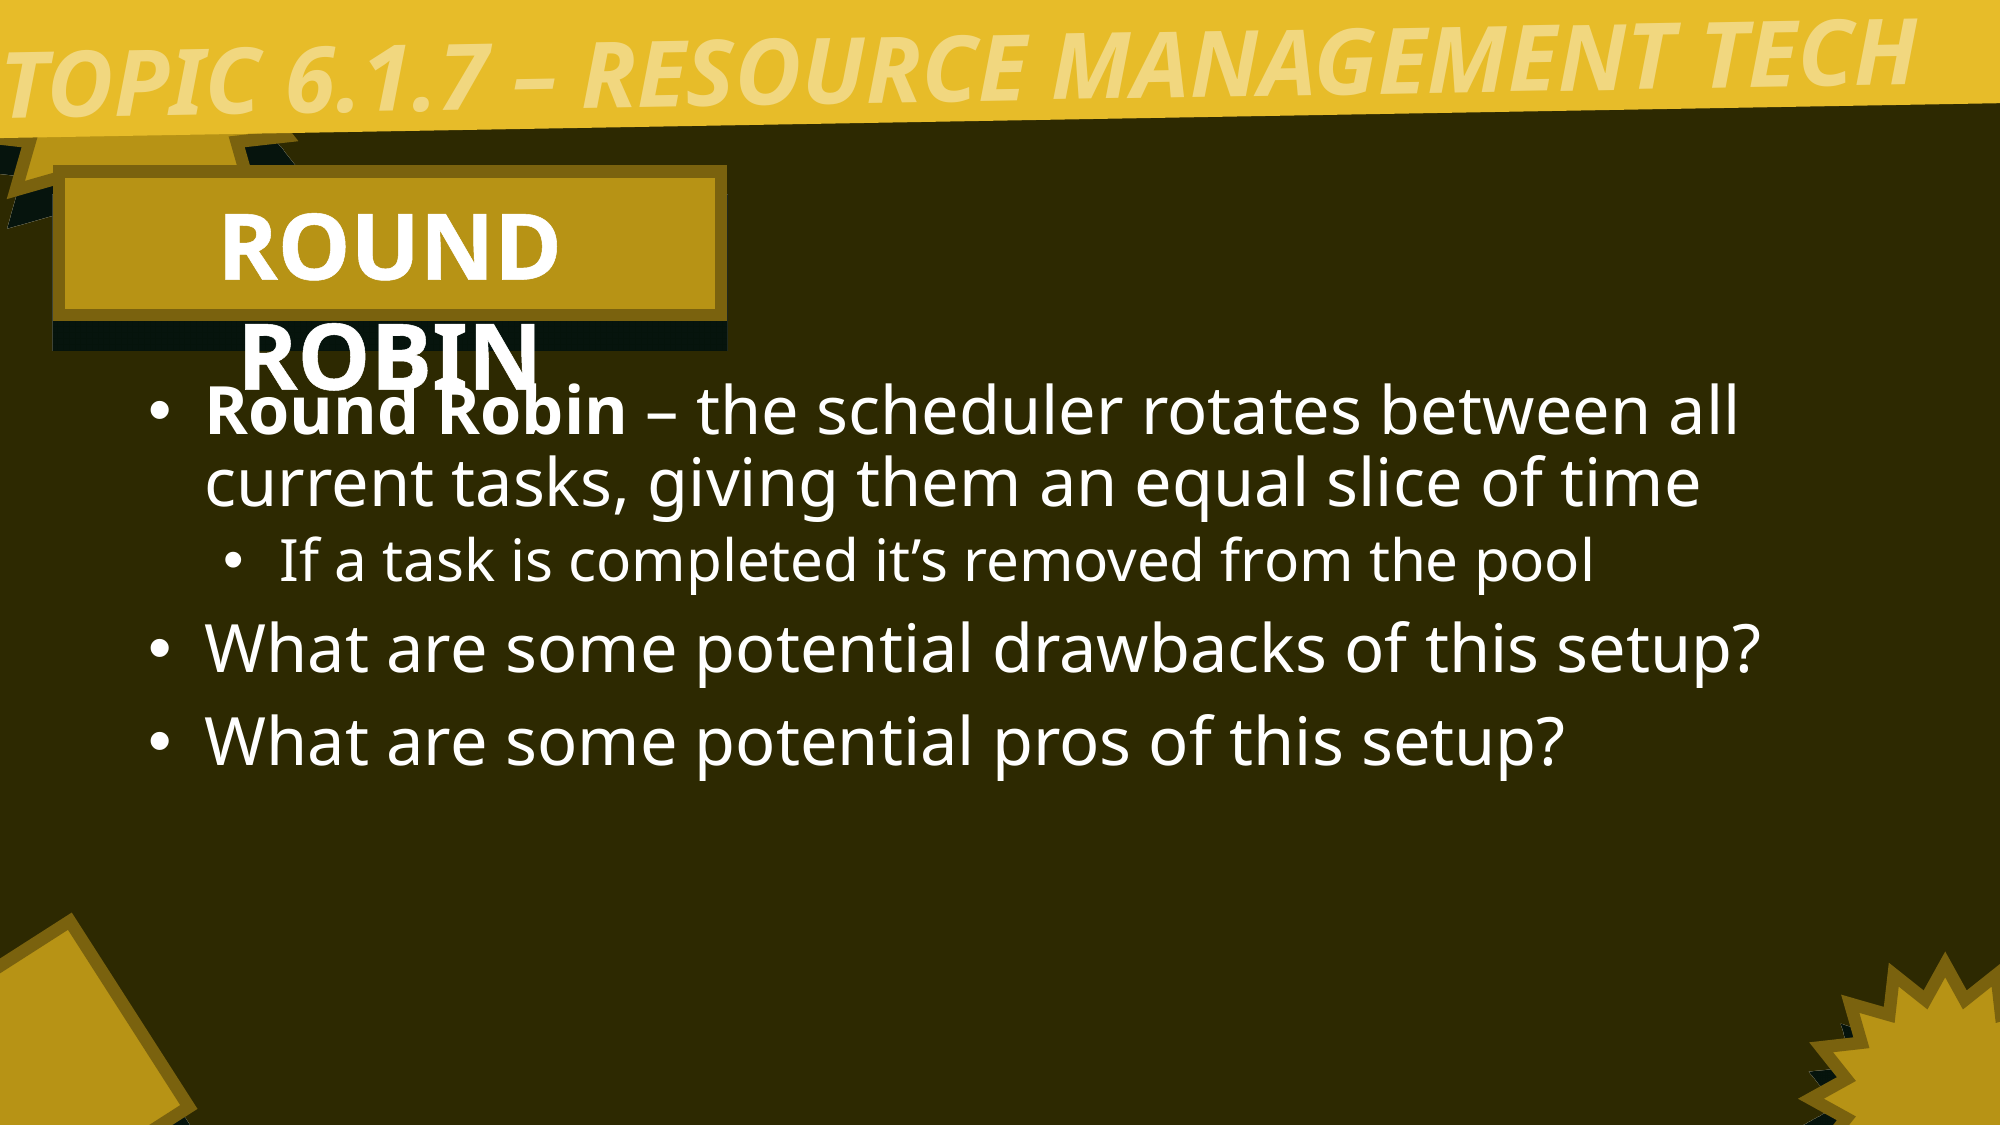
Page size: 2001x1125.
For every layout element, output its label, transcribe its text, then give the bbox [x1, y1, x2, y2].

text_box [0, 0, 2000, 126]
text_box [0, 919, 192, 1125]
subtitle Round Robin – the scheduler rotates between all current tasks, giving them an equal slice of time If a task is completed it’s removed from the pool What are some potential drawbacks of this setup? What are some potential pros of this setup? [133, 369, 1857, 1078]
text_box [1807, 961, 2000, 1125]
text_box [58, 170, 722, 316]
text_box [0, 134, 290, 193]
